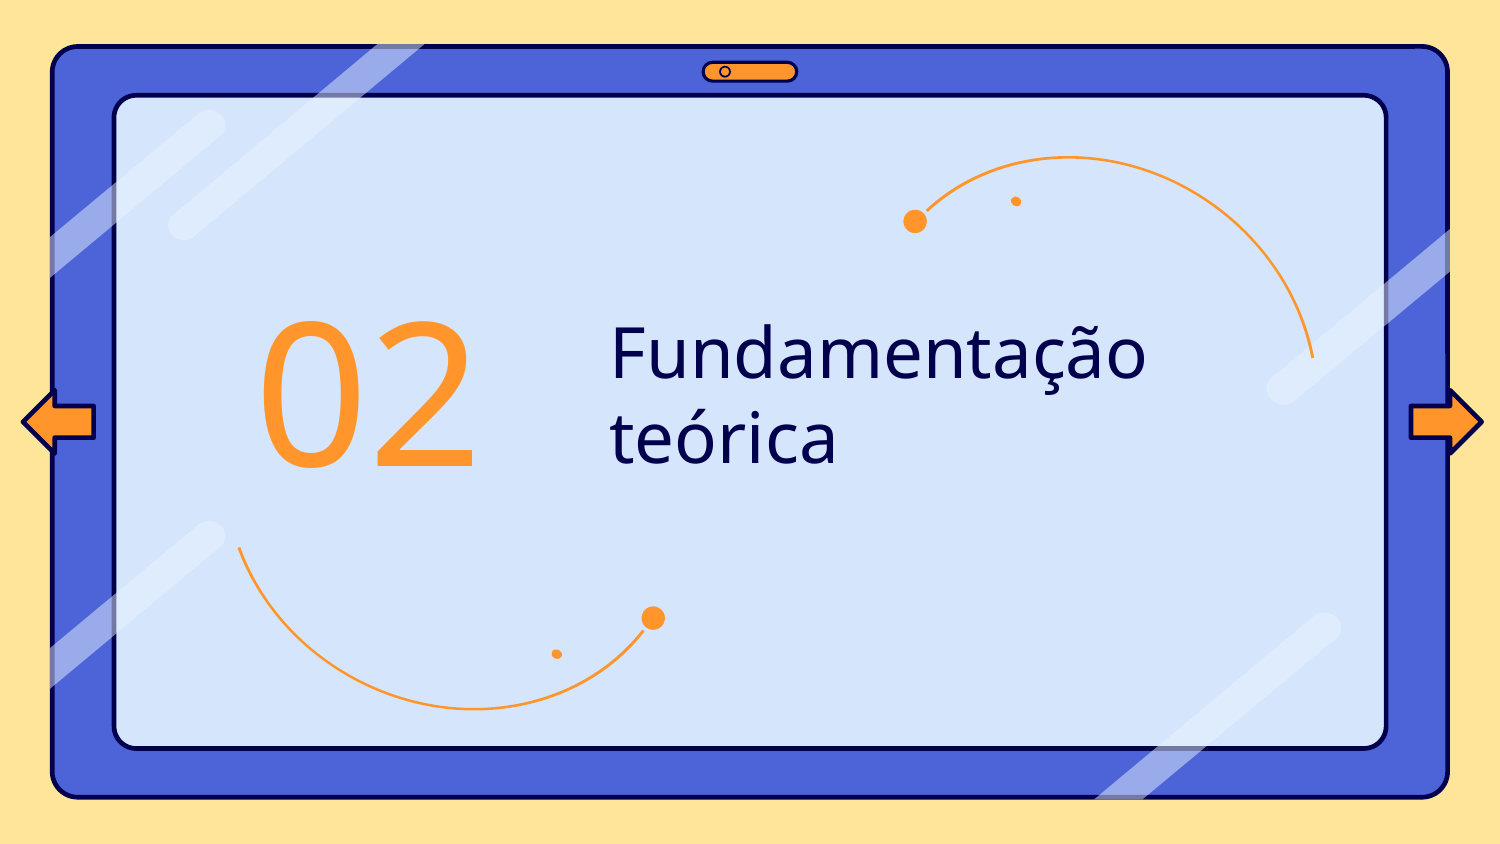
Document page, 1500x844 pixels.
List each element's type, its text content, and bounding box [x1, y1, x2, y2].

title 02 [187, 281, 550, 493]
title Fundamentação teórica [594, 281, 1289, 493]
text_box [1018, 31, 1247, 476]
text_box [319, 399, 548, 844]
text_box [1410, 390, 1482, 454]
text_box [22, 390, 94, 454]
